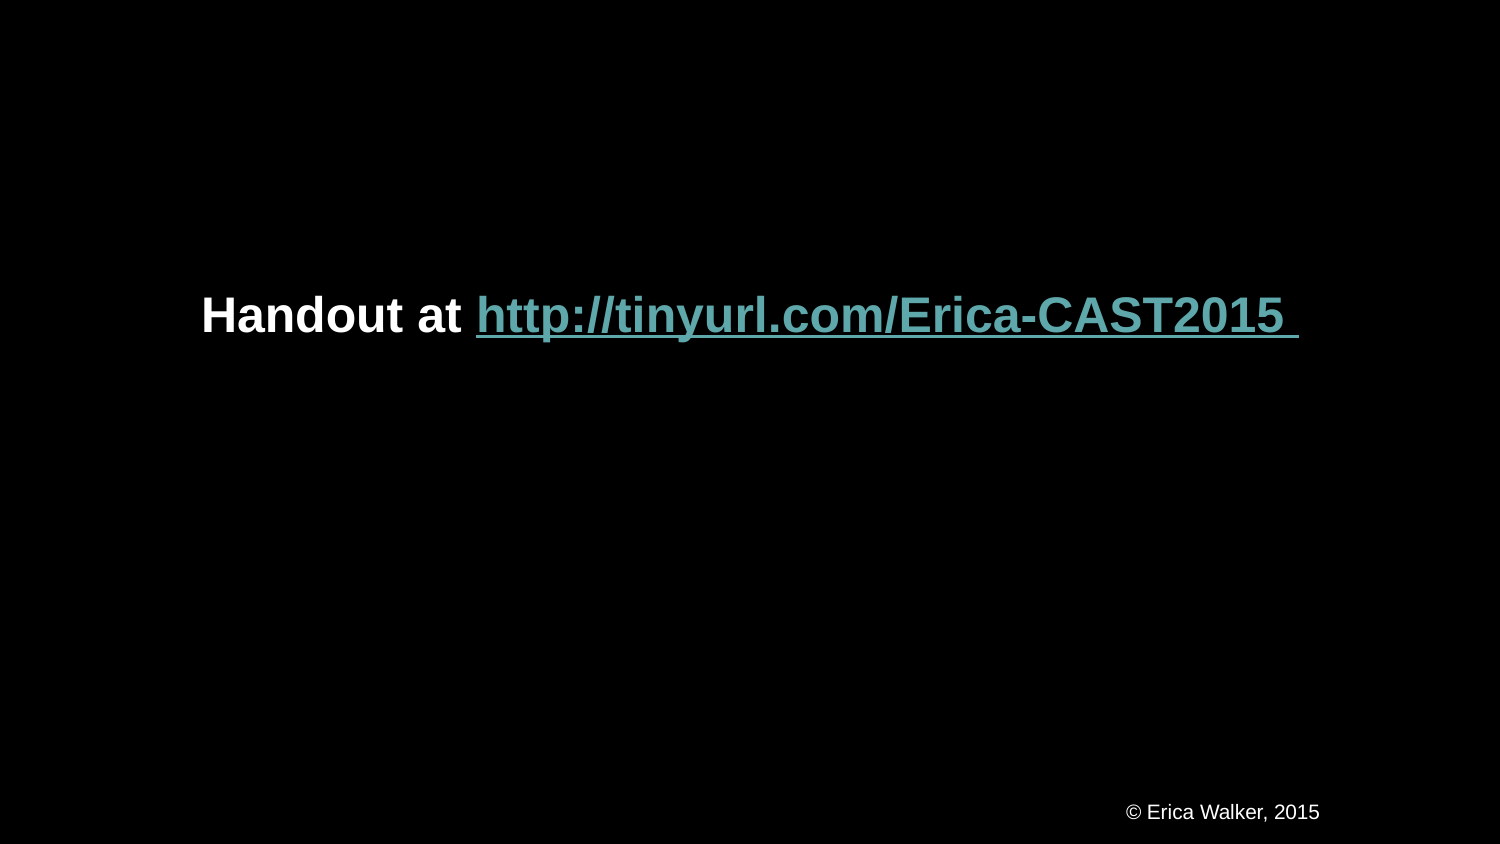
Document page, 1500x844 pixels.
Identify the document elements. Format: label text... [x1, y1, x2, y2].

list Handout at http://tinyurl.com/Erica-CAST2015 [75, 267, 1425, 590]
slide_number © Erica Walker, 2015 [1111, 779, 1500, 844]
